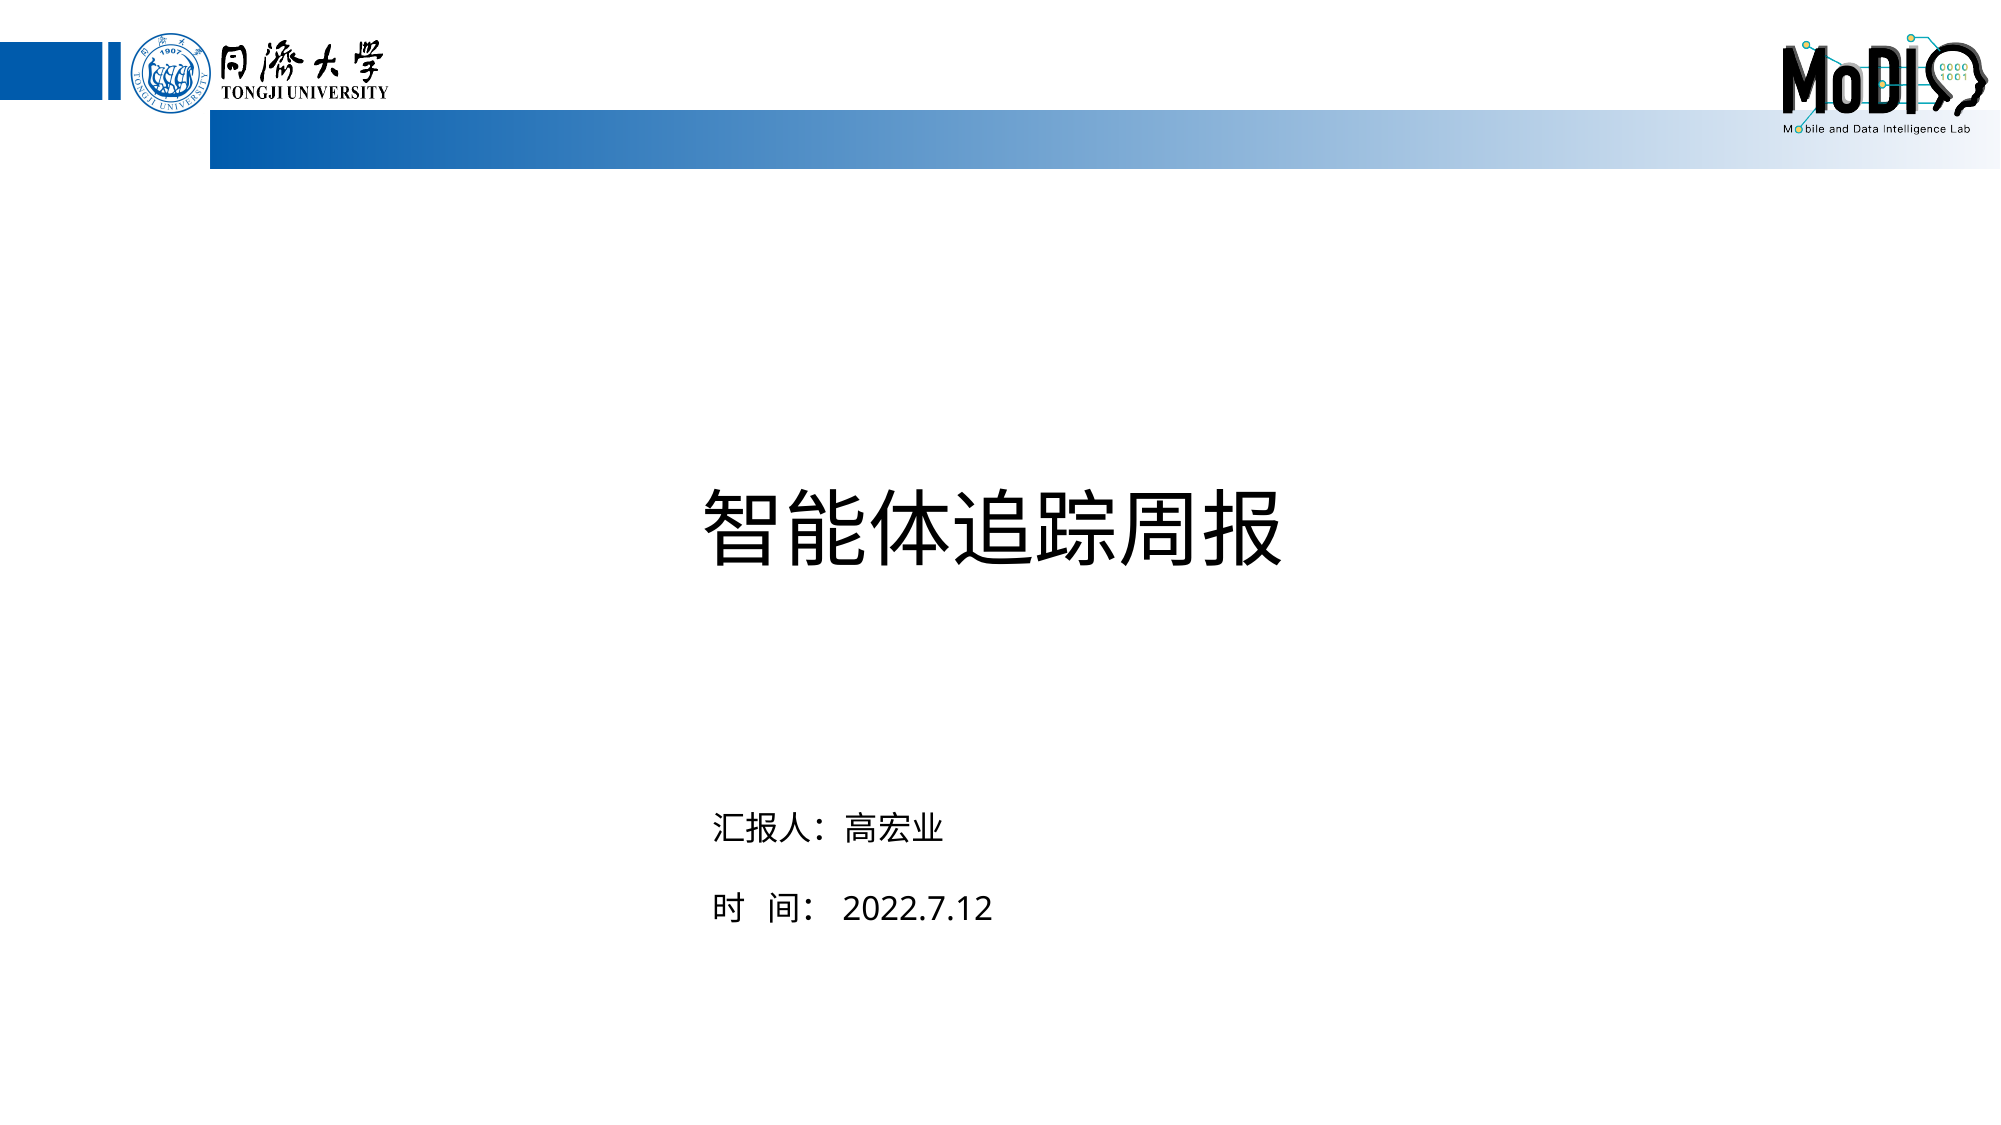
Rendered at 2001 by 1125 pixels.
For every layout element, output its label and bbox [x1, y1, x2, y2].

text_box [0, 41, 103, 101]
picture [1749, 0, 2001, 225]
text_box [209, 110, 1749, 170]
text_box [108, 41, 121, 101]
picture [130, 33, 399, 114]
